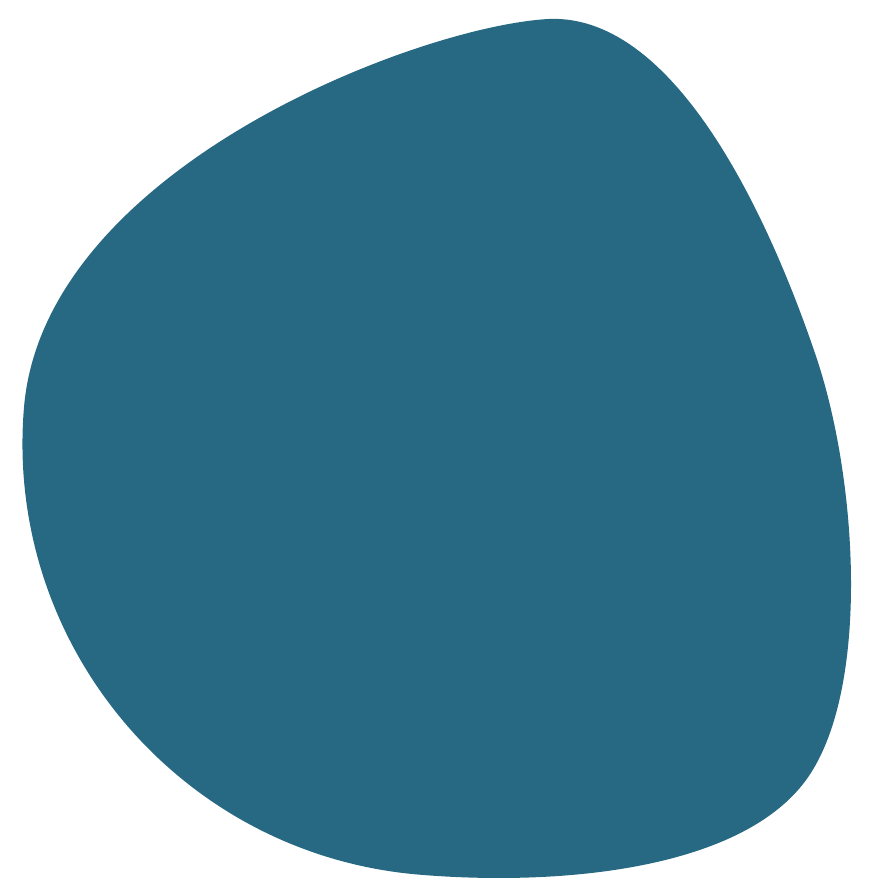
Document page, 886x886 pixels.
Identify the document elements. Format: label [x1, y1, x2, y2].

text_box [21, 17, 853, 880]
